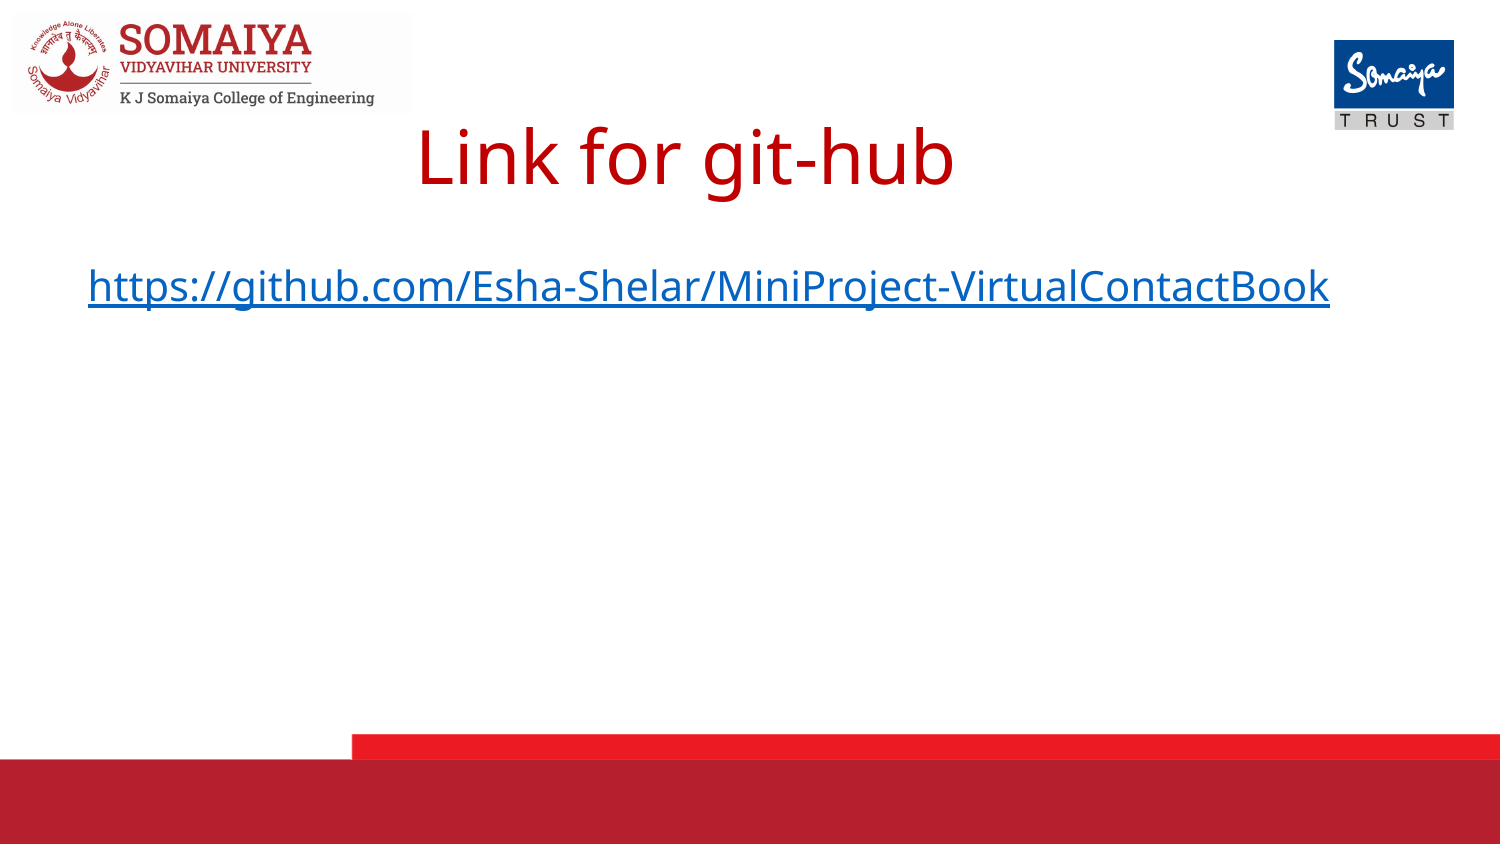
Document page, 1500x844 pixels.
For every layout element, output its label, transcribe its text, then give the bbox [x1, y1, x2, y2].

text_box https://github.com/Esha-Shelar/MiniProject-VirtualContactBook [944, 244, 1346, 382]
picture [0, 50, 1500, 844]
picture [12, 13, 413, 115]
text_box Link for git-hub [795, 94, 1249, 215]
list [1333, 40, 1454, 130]
text_box Link for git-hub [400, 94, 698, 215]
text_box https://github.com/Esha-Shelar/MiniProject-VirtualContactBook [72, 244, 698, 382]
text_box https://github.com/Esha-Shelar/MiniProject-VirtualContactBook [795, 244, 907, 382]
